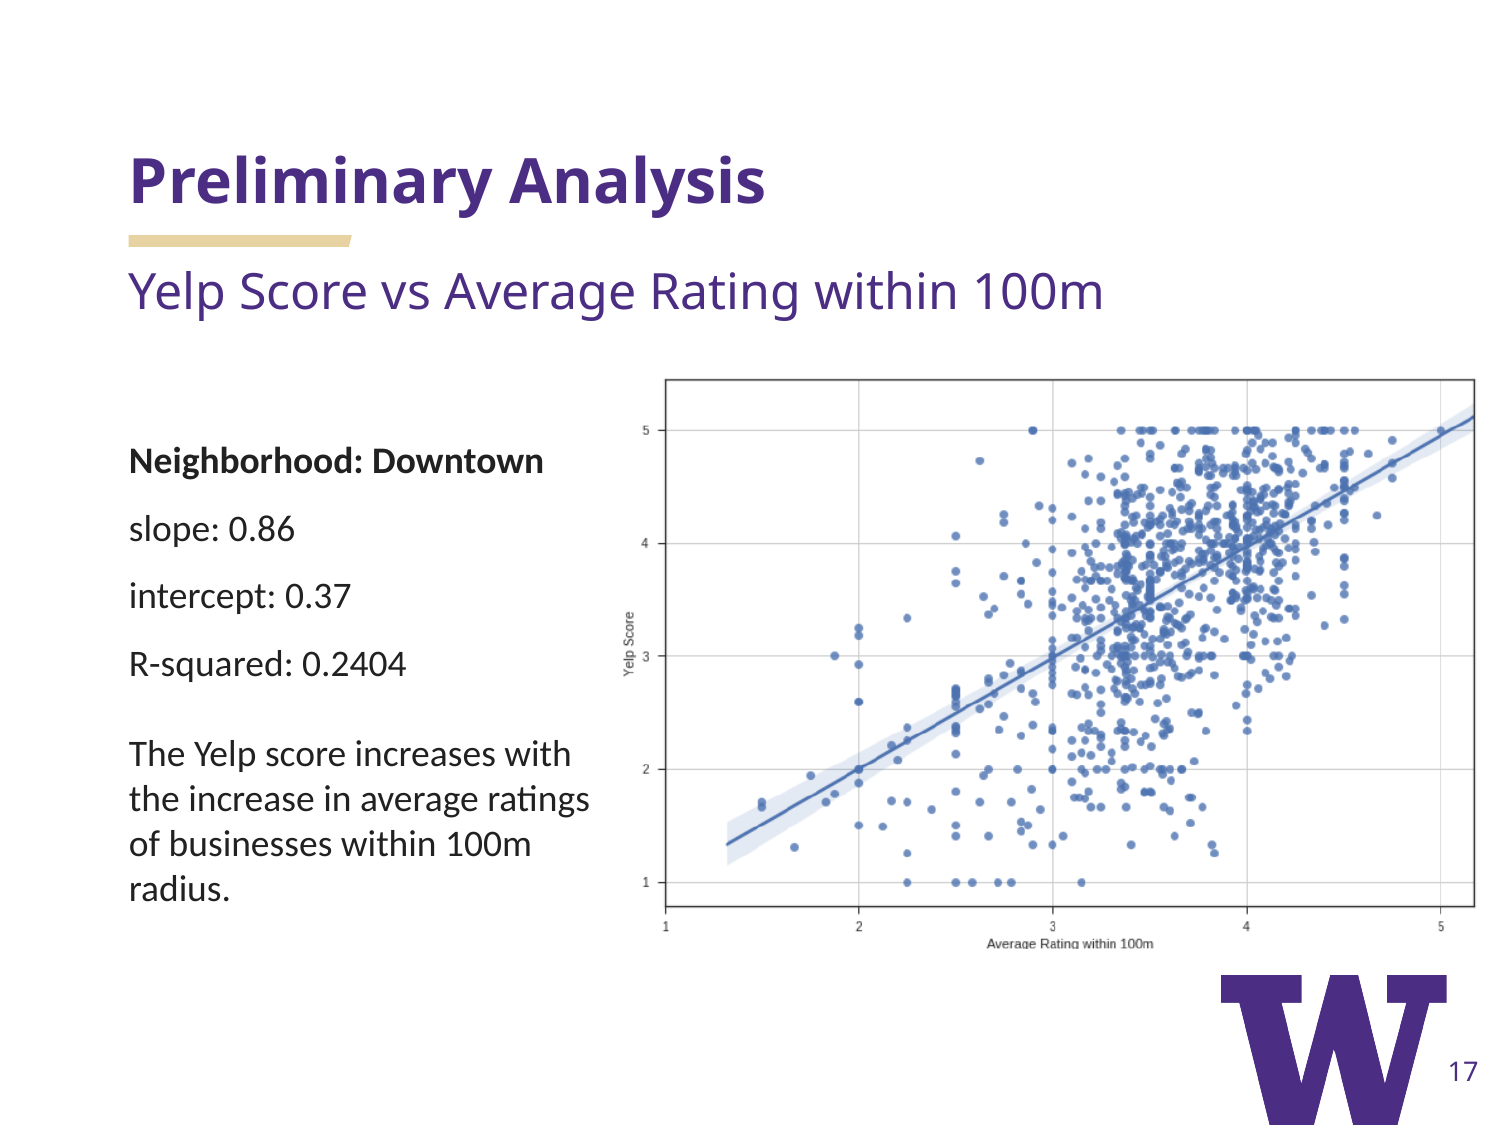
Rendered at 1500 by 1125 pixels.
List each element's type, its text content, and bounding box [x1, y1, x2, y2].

title Preliminary Analysis [113, 60, 1457, 224]
picture [128, 235, 352, 247]
picture [1221, 975, 1447, 1125]
picture [608, 365, 1500, 950]
text_box Neighborhood: Downtown slope: 0.86 intercept: 0.37 R-squared: 0.2404 The Yelp score increases with the increase in average ratings of businesses within 100m radius. [113, 398, 603, 860]
list Yelp Score vs Average Rating within 100m [57, 251, 1402, 456]
slide_number ‹#› [1403, 1038, 1494, 1125]
